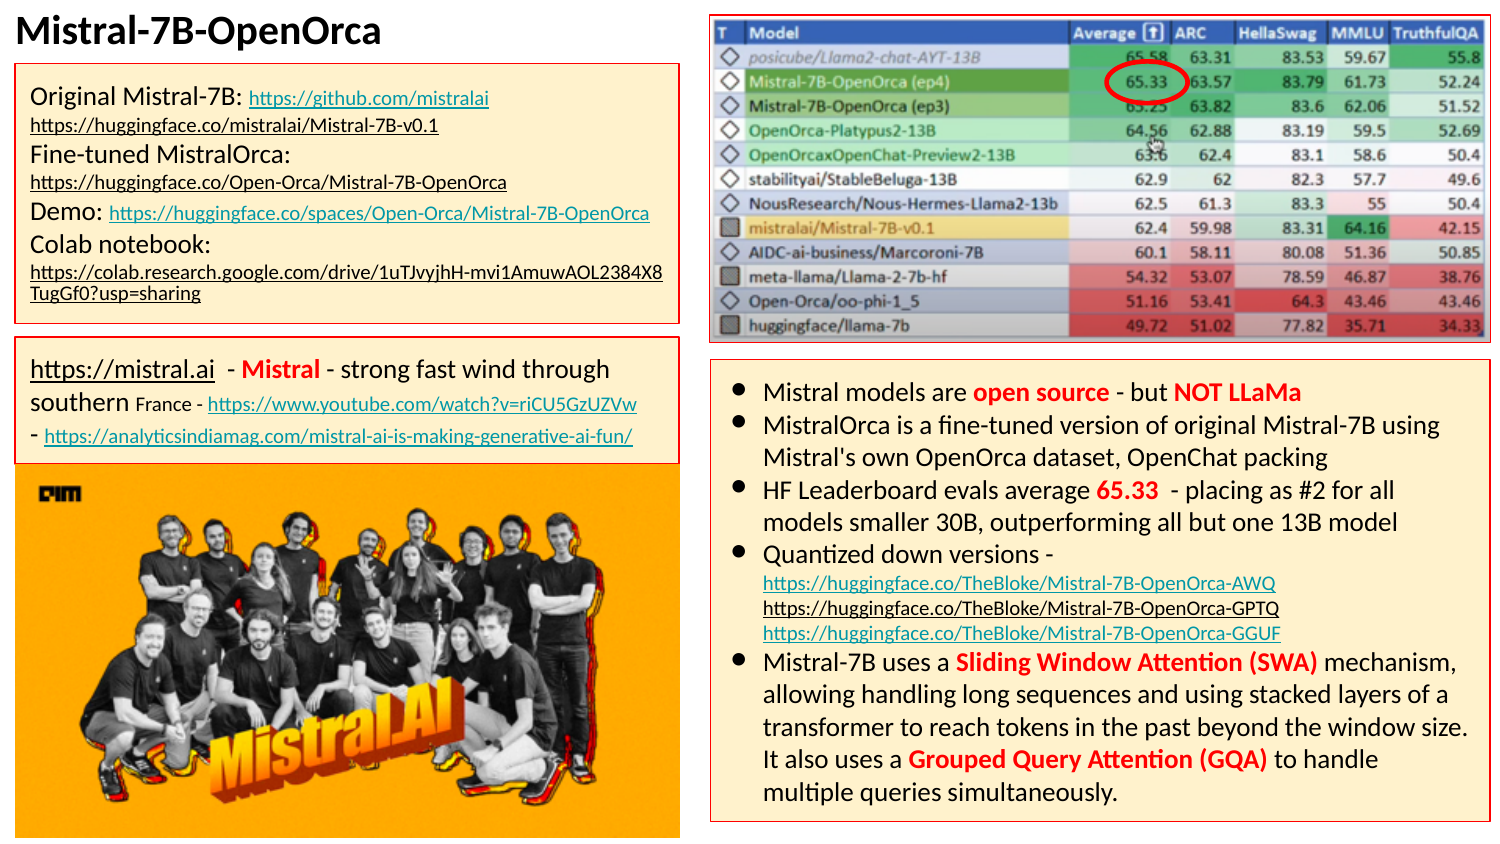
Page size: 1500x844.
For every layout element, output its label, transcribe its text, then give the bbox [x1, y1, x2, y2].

text_box Mistral-7B-OpenOrca [0, 0, 414, 68]
text_box Mistral models are open source - but NOT LLaMa MistralOrca is a fine-tuned version of original Mistral-7B using Mistral's own OpenOrca dataset, OpenChat packing HF Leaderboard evals average 65.33 - placing as #2 for all models smaller 30B, outperforming all but one 13B model Quantized down versions - https://huggingface.co/TheBloke/Mistral-7B-OpenOrca-AWQ https://huggingface.co/TheBloke/Mistral-7B-OpenOrca-GPTQ https://huggingface.co/TheBloke/Mistral-7B-OpenOrca-GGUF Mistral-7B uses a Sliding Window Attention (SWA) mechanism, allowing handling long sequences and using stacked layers of a transformer to reach tokens in the past beyond the window size. It also uses a Grouped Query Attention (GQA) to handle multiple queries simultaneously. [710, 359, 1490, 822]
picture [14, 463, 680, 838]
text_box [710, 15, 1491, 342]
text_box https://mistral.ai - Mistral - strong fast wind through southern France - https://www.youtube.com/watch?v=riCU5GzUZVw - https://analyticsindiamag.com/mistral-ai-is-making-generative-ai-fun/ [15, 336, 680, 463]
text_box Original Mistral-7B: https://github.com/mistralai https://huggingface.co/mistralai/Mistral-7B-v0.1 Fine-tuned MistralOrca: https://huggingface.co/Open-Orca/Mistral-7B-OpenOrca Demo: https://huggingface.co/spaces/Open-Orca/Mistral-7B-OpenOrca Colab notebook: https://colab.research.google.com/drive/1uTJvyjhH-mvi1AmuwAOL2384X8TugGf0?usp=sharing [15, 63, 680, 324]
